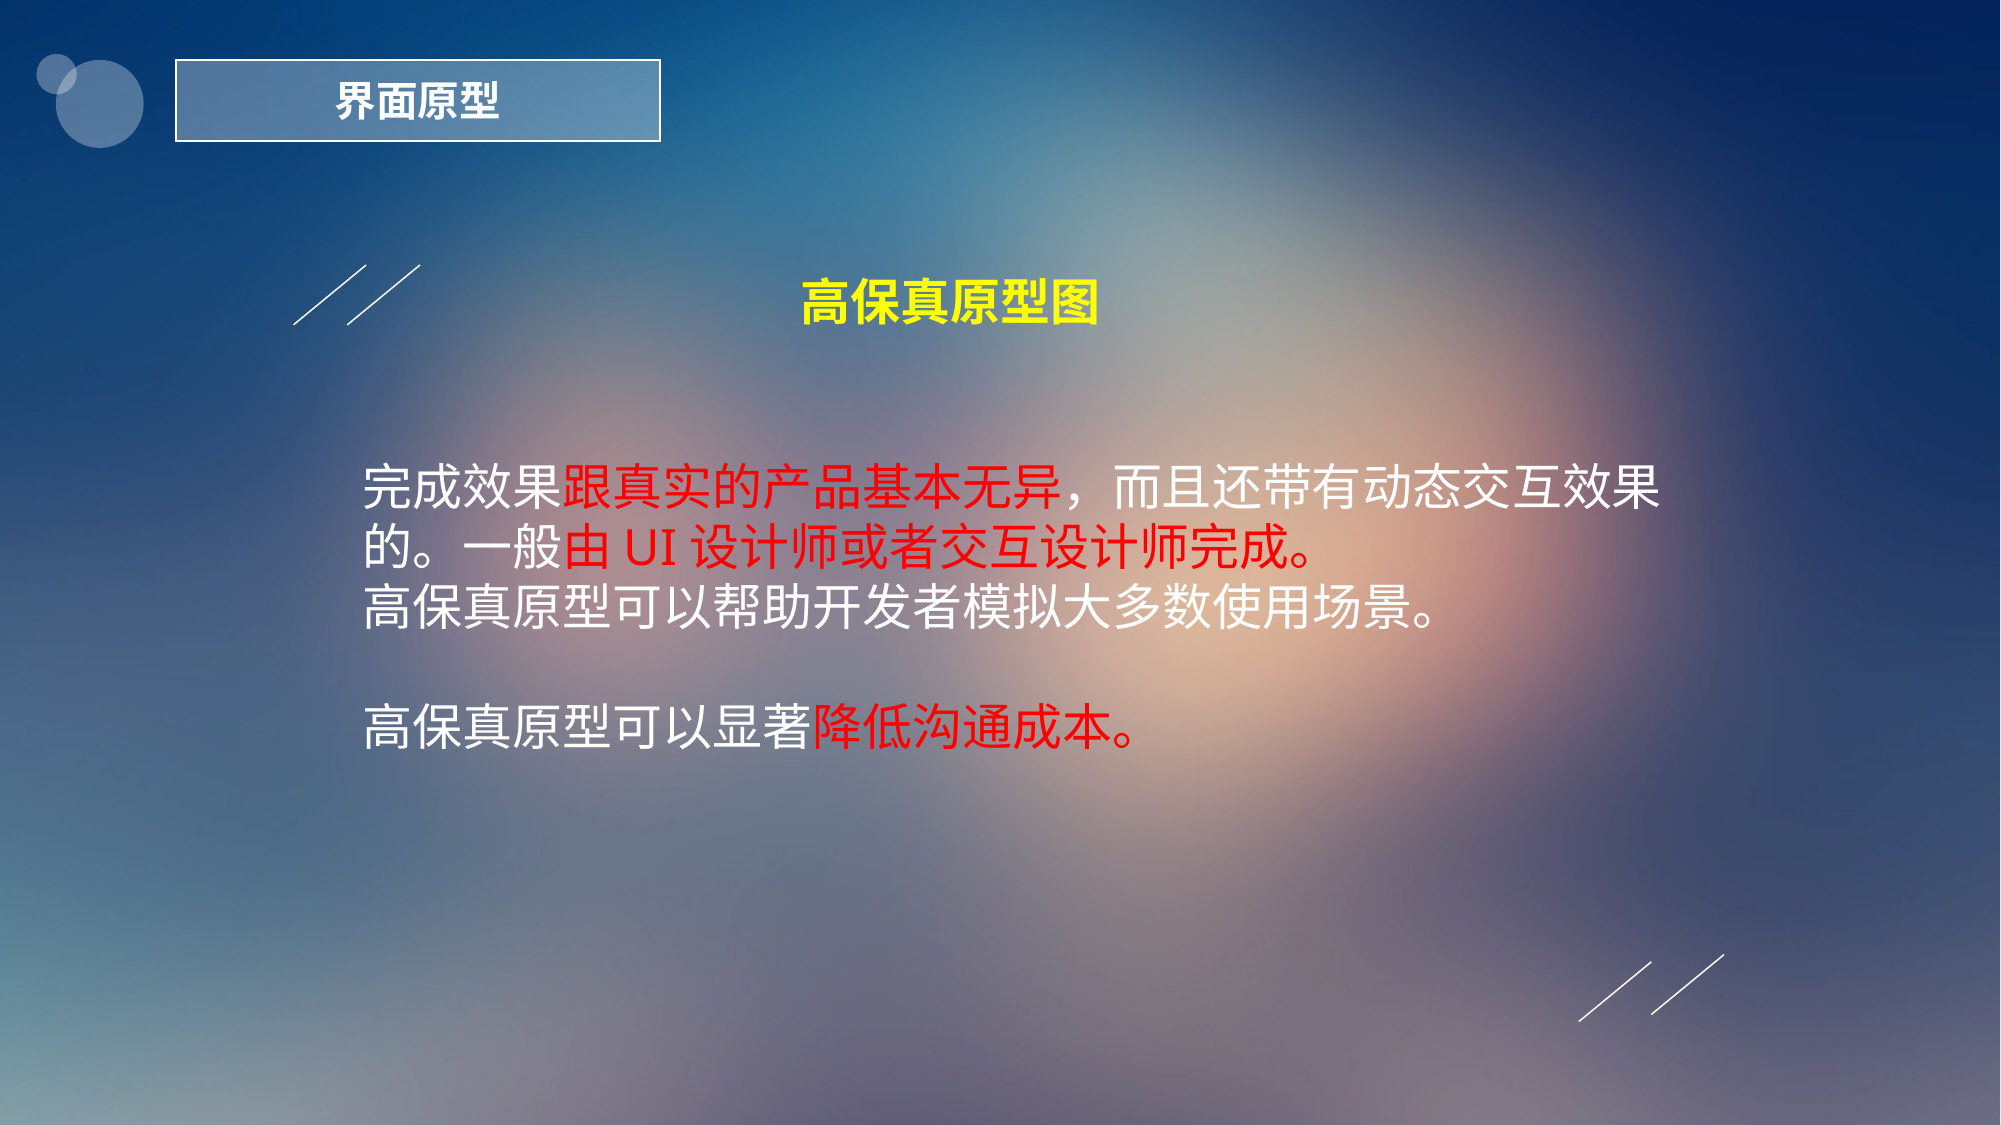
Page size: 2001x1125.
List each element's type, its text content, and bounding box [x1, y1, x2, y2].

picture [0, 0, 2001, 1125]
text_box [175, 133, 661, 142]
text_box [293, 262, 1725, 1022]
text_box 界面原型 [161, 67, 675, 133]
text_box [175, 59, 661, 67]
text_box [36, 53, 144, 149]
